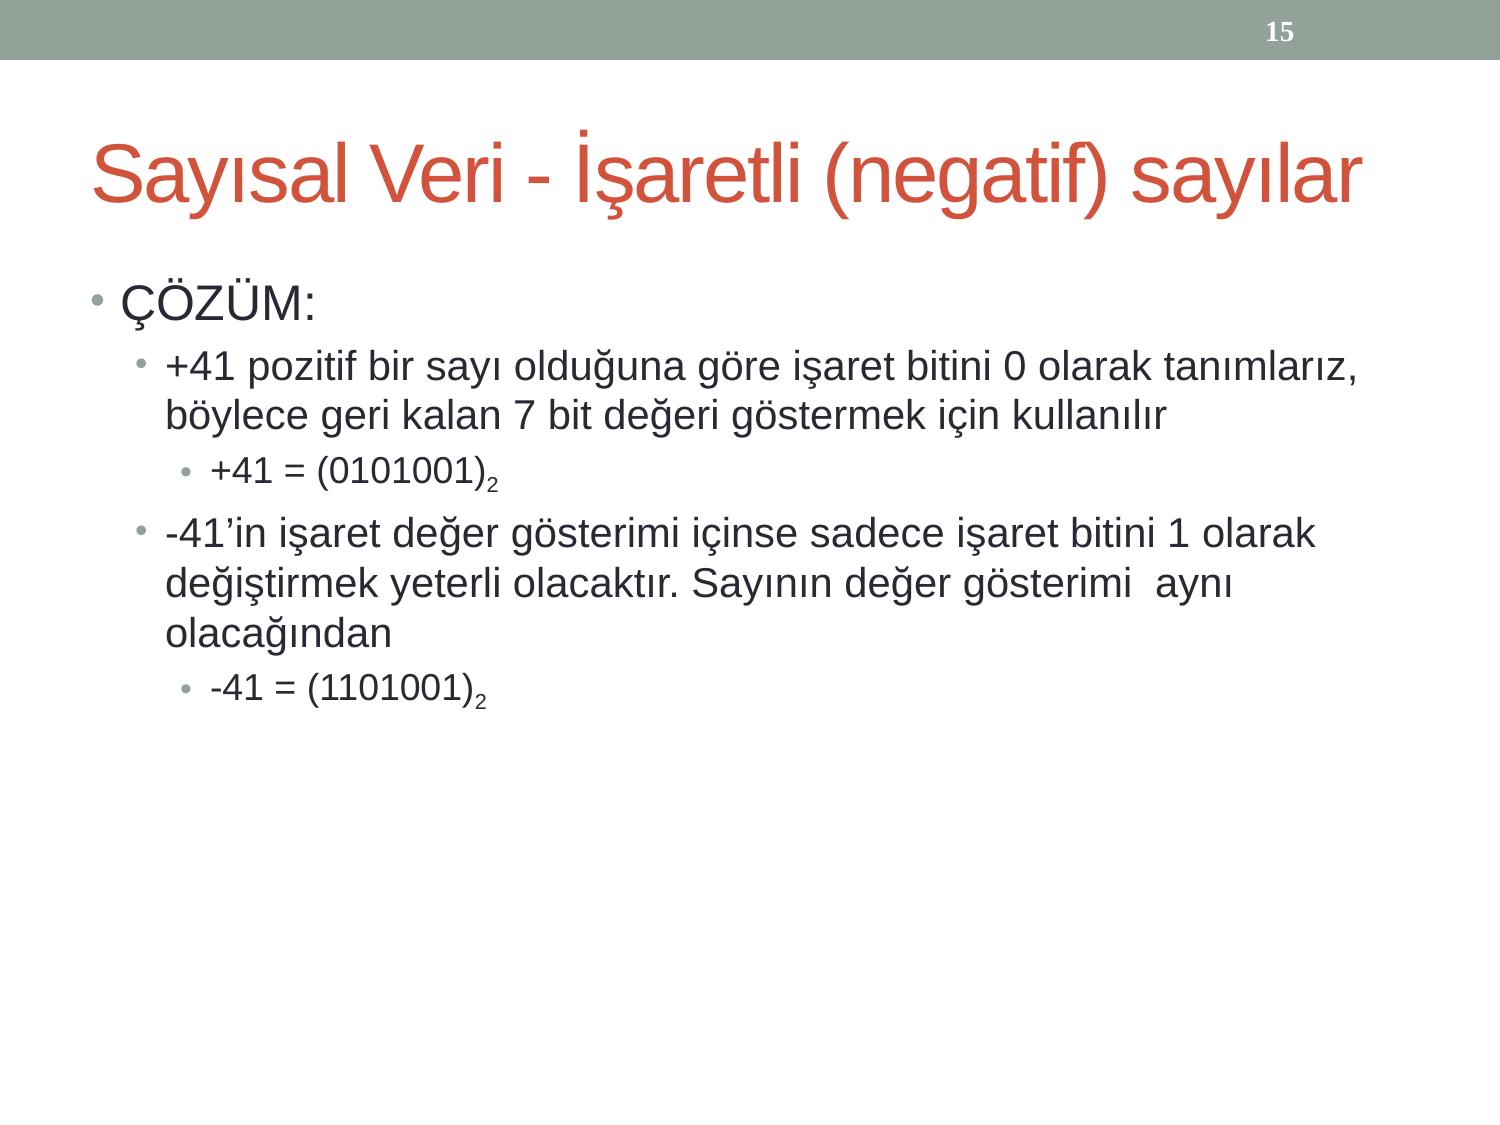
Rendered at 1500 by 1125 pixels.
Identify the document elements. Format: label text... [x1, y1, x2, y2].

list ÇÖZÜM: +41 pozitif bir sayı olduğuna göre işaret bitini 0 olarak tanımlarız, böylece geri kalan 7 bit değeri göstermek için kullanılır +41 = (0101001)2 -41’in işaret değer gösterimi içinse sadece işaret bitini 1 olarak değiştirmek yeterli olacaktır. Sayının değer gösterimi aynı olacağından -41 = (1101001)2 [75, 262, 1425, 1063]
title Sayısal Veri - İşaretli (negatif) sayılar [75, 87, 1425, 250]
slide_number 15 [1250, 3, 1425, 57]
